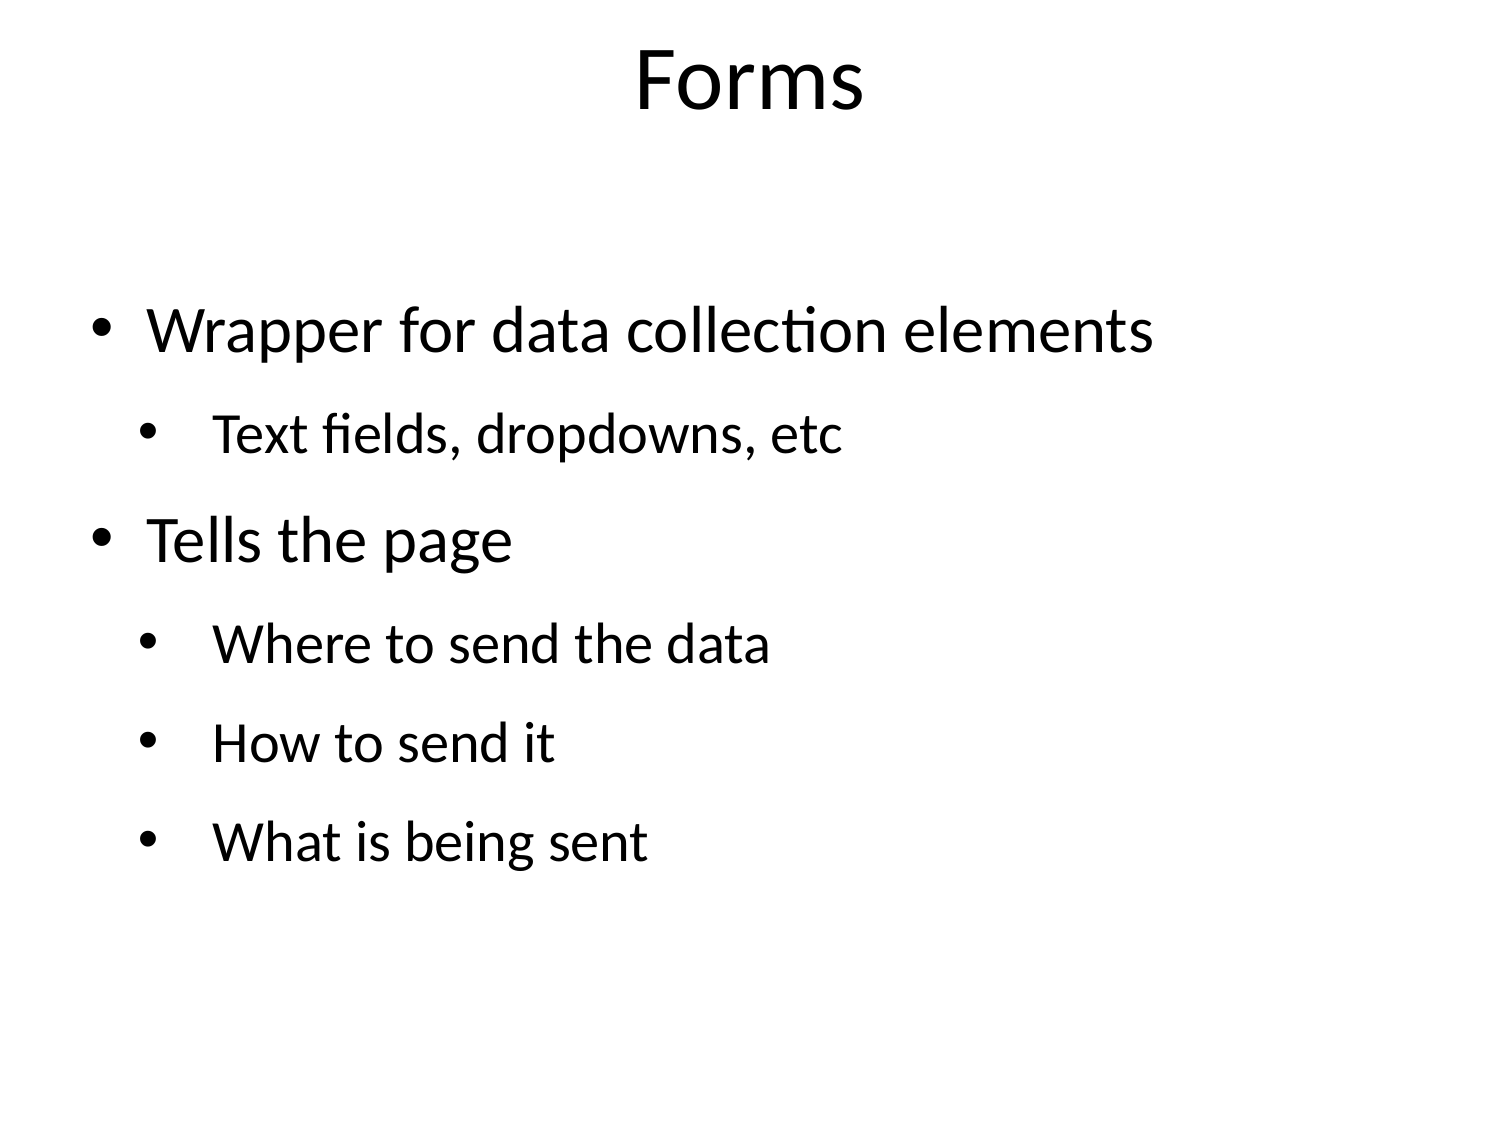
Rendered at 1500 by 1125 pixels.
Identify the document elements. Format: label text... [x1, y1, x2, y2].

list Wrapper for data collection elements Text fields, dropdowns, etc Tells the page Where to send the data How to send it What is being sent [75, 262, 1425, 1005]
title Forms [75, 45, 1425, 233]
